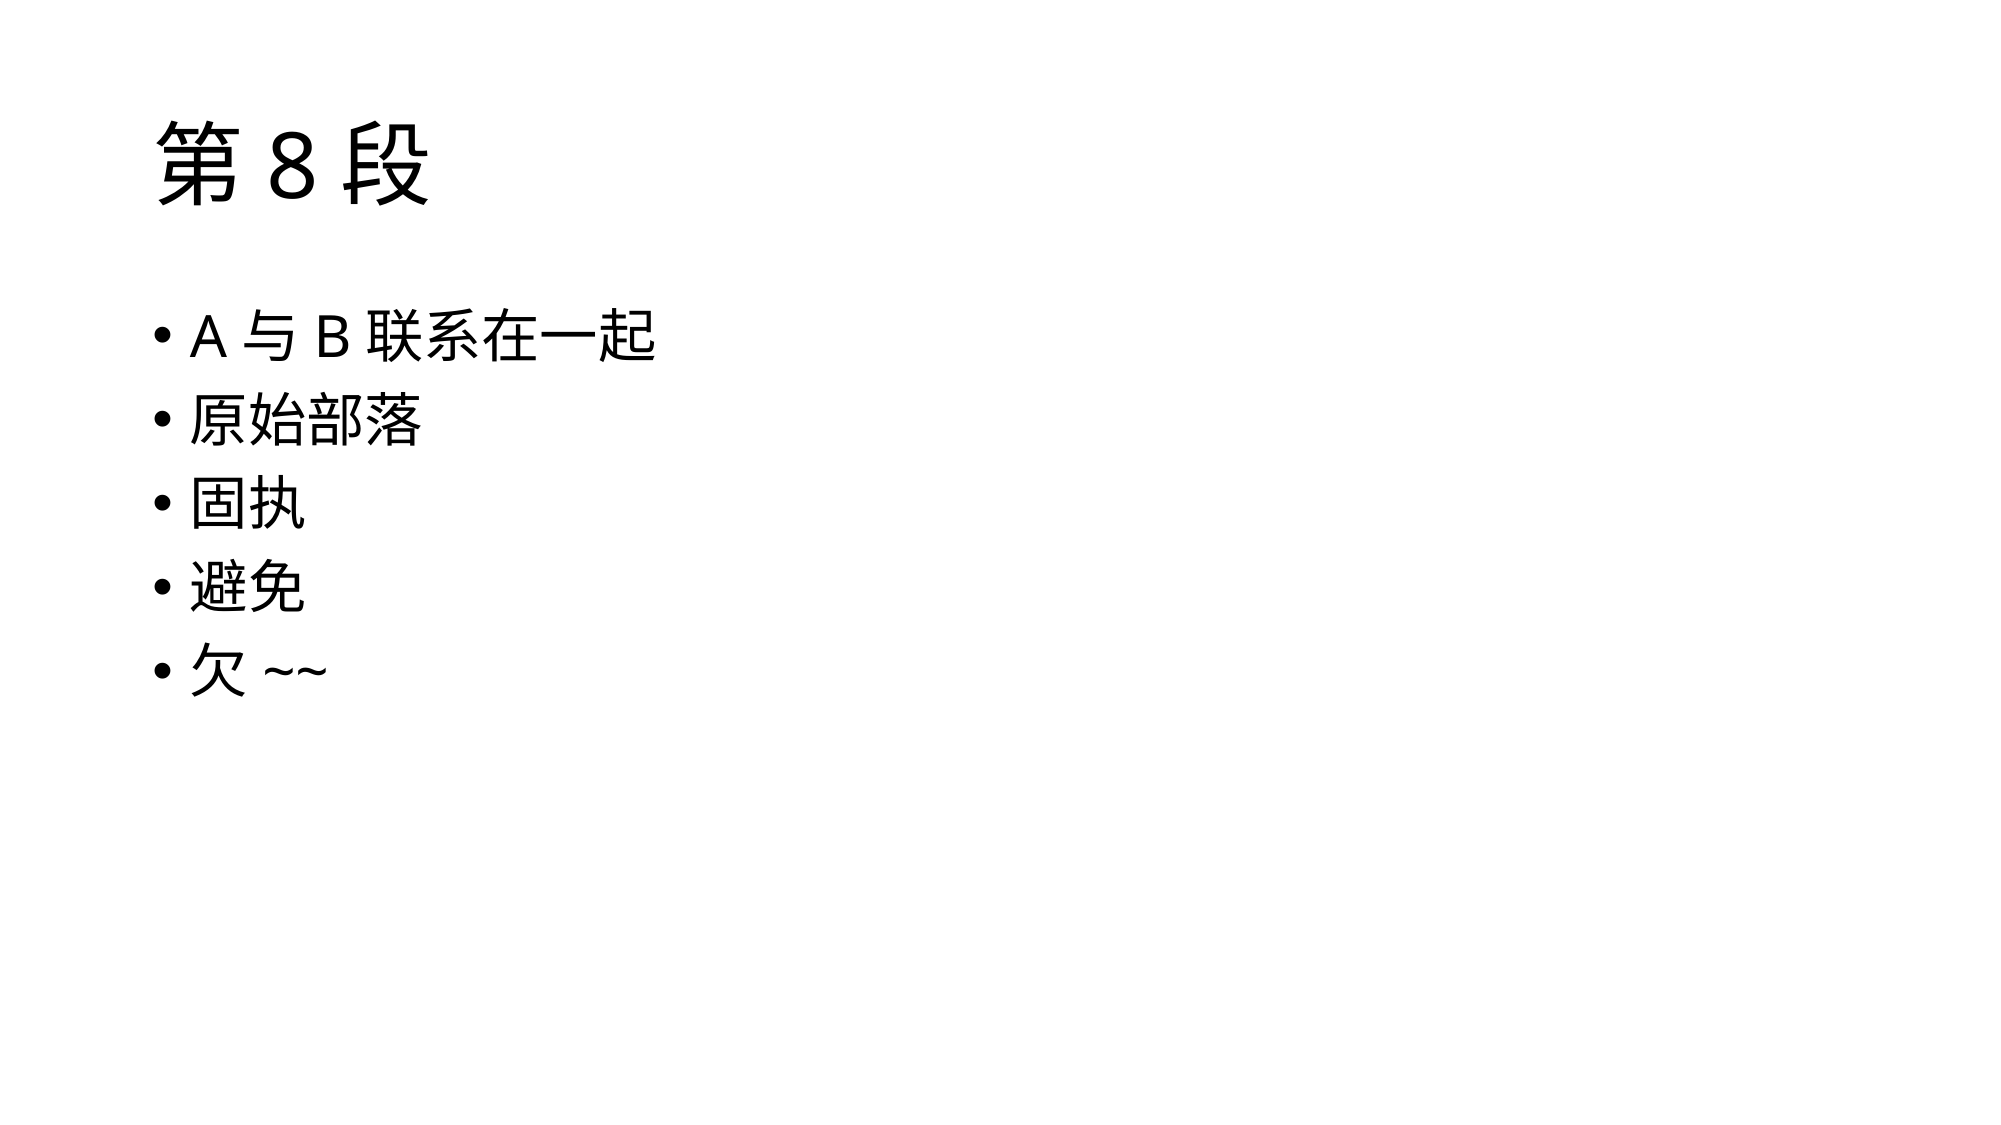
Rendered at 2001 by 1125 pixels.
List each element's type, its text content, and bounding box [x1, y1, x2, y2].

title 第8段 [137, 59, 1863, 278]
list A与B联系在一起 原始部落 固执 避免 欠~~ [137, 299, 1863, 1014]
